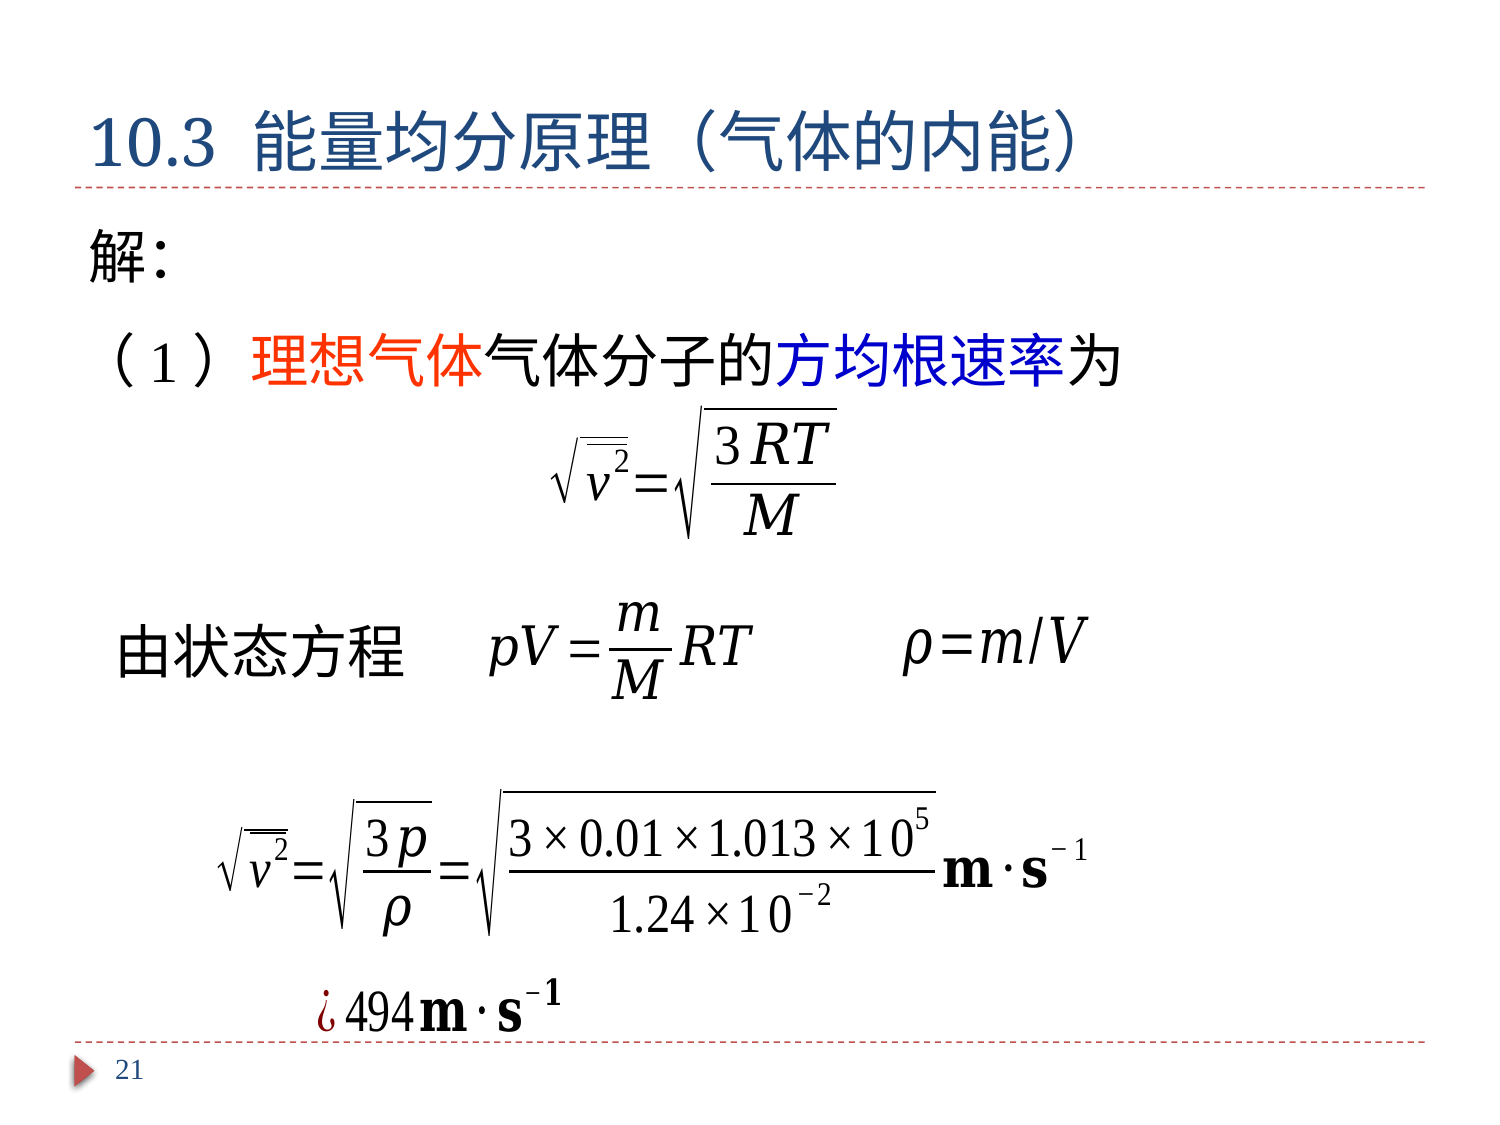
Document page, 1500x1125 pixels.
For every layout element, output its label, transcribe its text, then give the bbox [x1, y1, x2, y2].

title 10.3 能量均分原理（气体的内能） [75, 37, 1425, 188]
text_box 解： [73, 212, 239, 298]
text_box （1）理想气体气体分子的方均根速率为 [62, 317, 1250, 402]
text_box 由状态方程 [99, 608, 585, 694]
slide_number 21 [100, 1042, 426, 1103]
